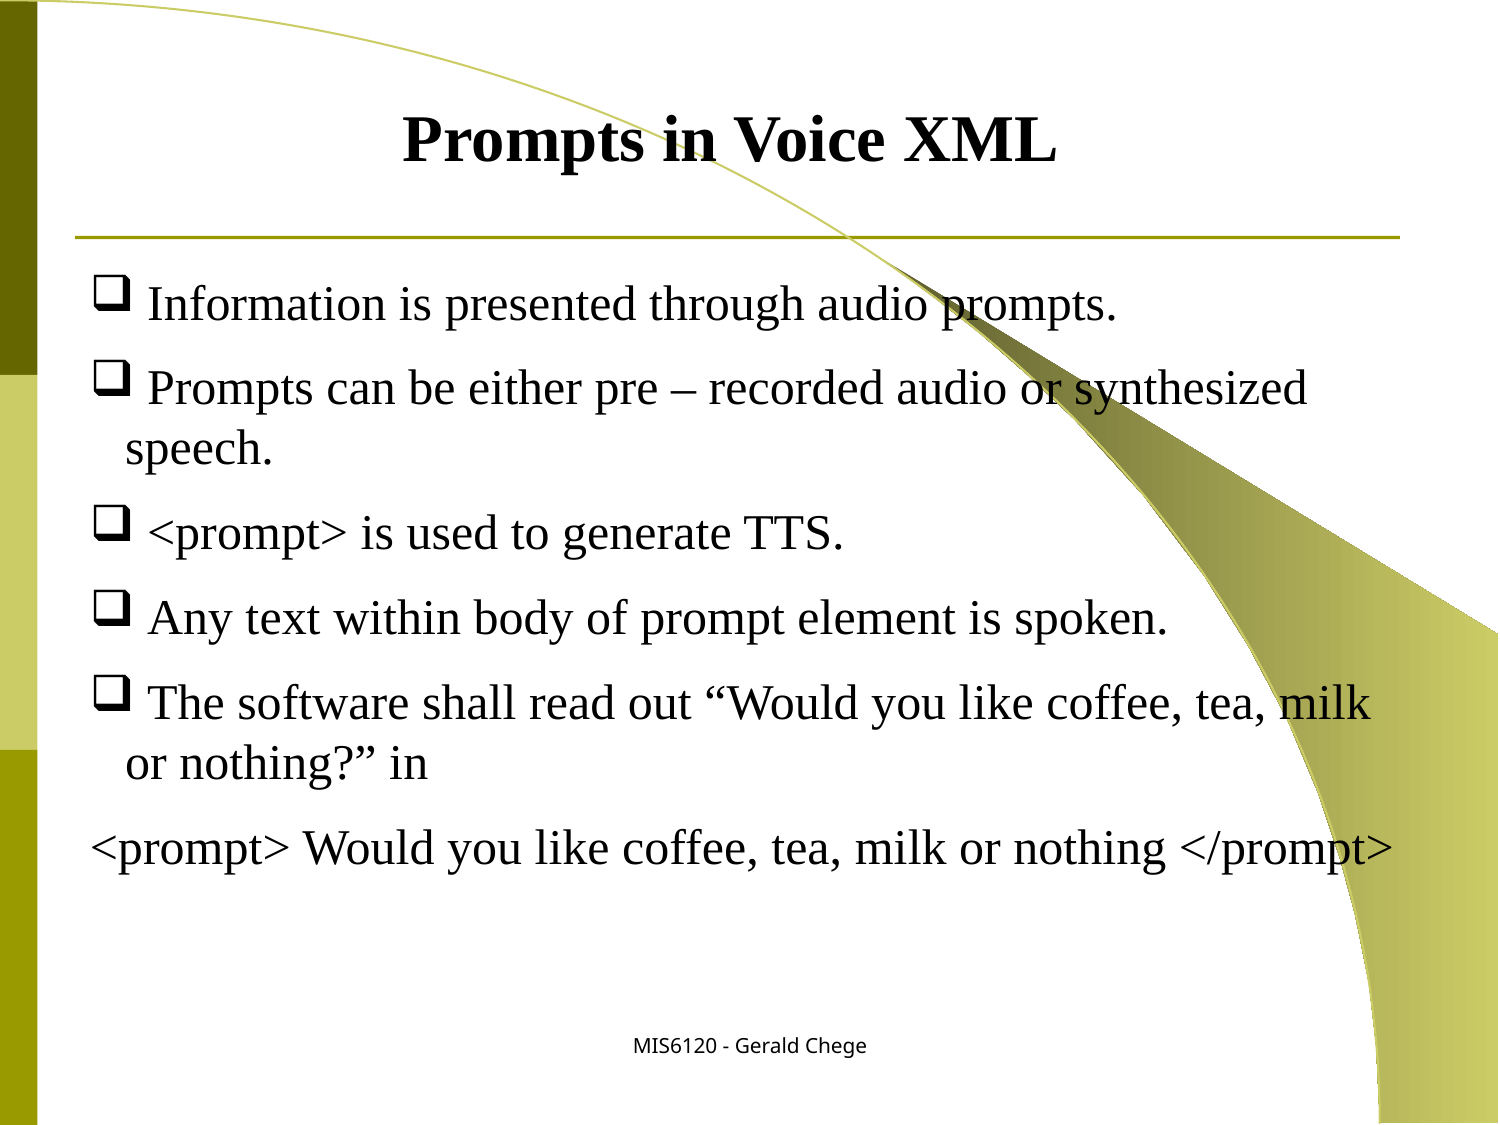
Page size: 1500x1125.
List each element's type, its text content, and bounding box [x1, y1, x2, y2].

footer MIS6120 - Gerald Chege [512, 1025, 988, 1100]
text_box Prompts in Voice XML [62, 87, 1400, 183]
text_box Information is presented through audio prompts. Prompts can be either pre – recorded audio or synthesized speech. <prompt> is used to generate TTS. Any text within body of prompt element is spoken. The software shall read out “Would you like coffee, tea, milk or nothing?” in <prompt> Would you like coffee, tea, milk or nothing </prompt> [74, 262, 1438, 883]
